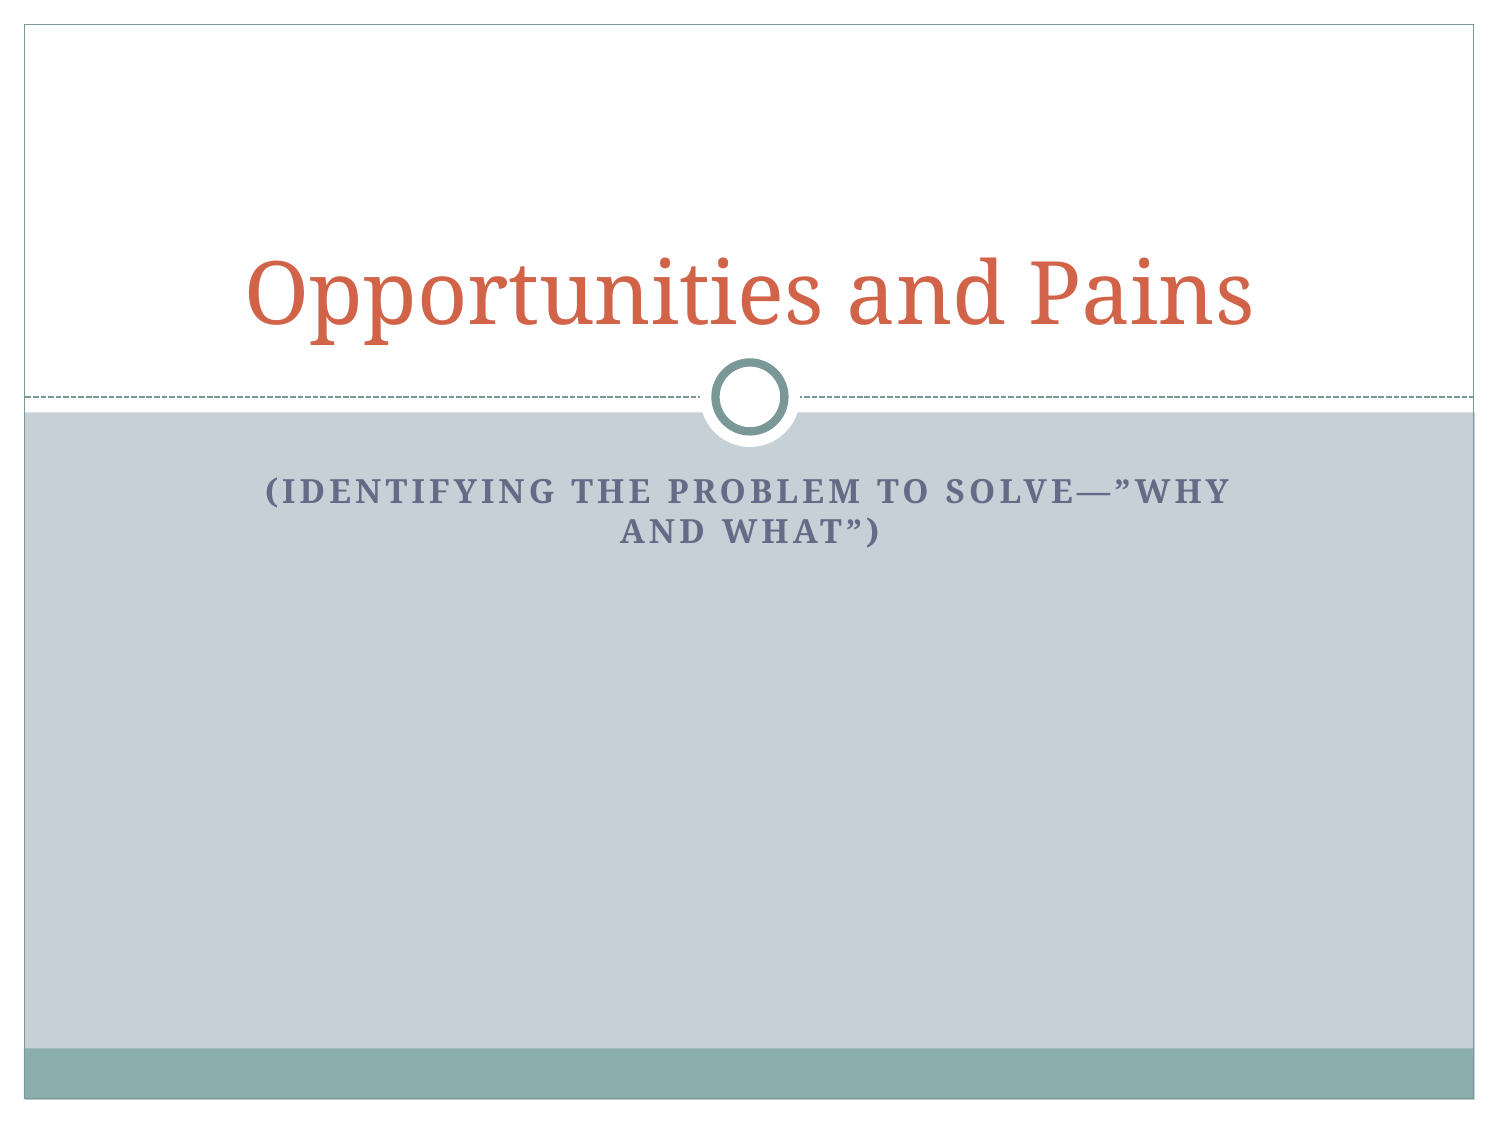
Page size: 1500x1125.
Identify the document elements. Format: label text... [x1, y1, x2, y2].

subtitle (Identifying the problem to solve—”why and what”) [224, 461, 1276, 751]
title Opportunities and Pains [111, 61, 1388, 351]
